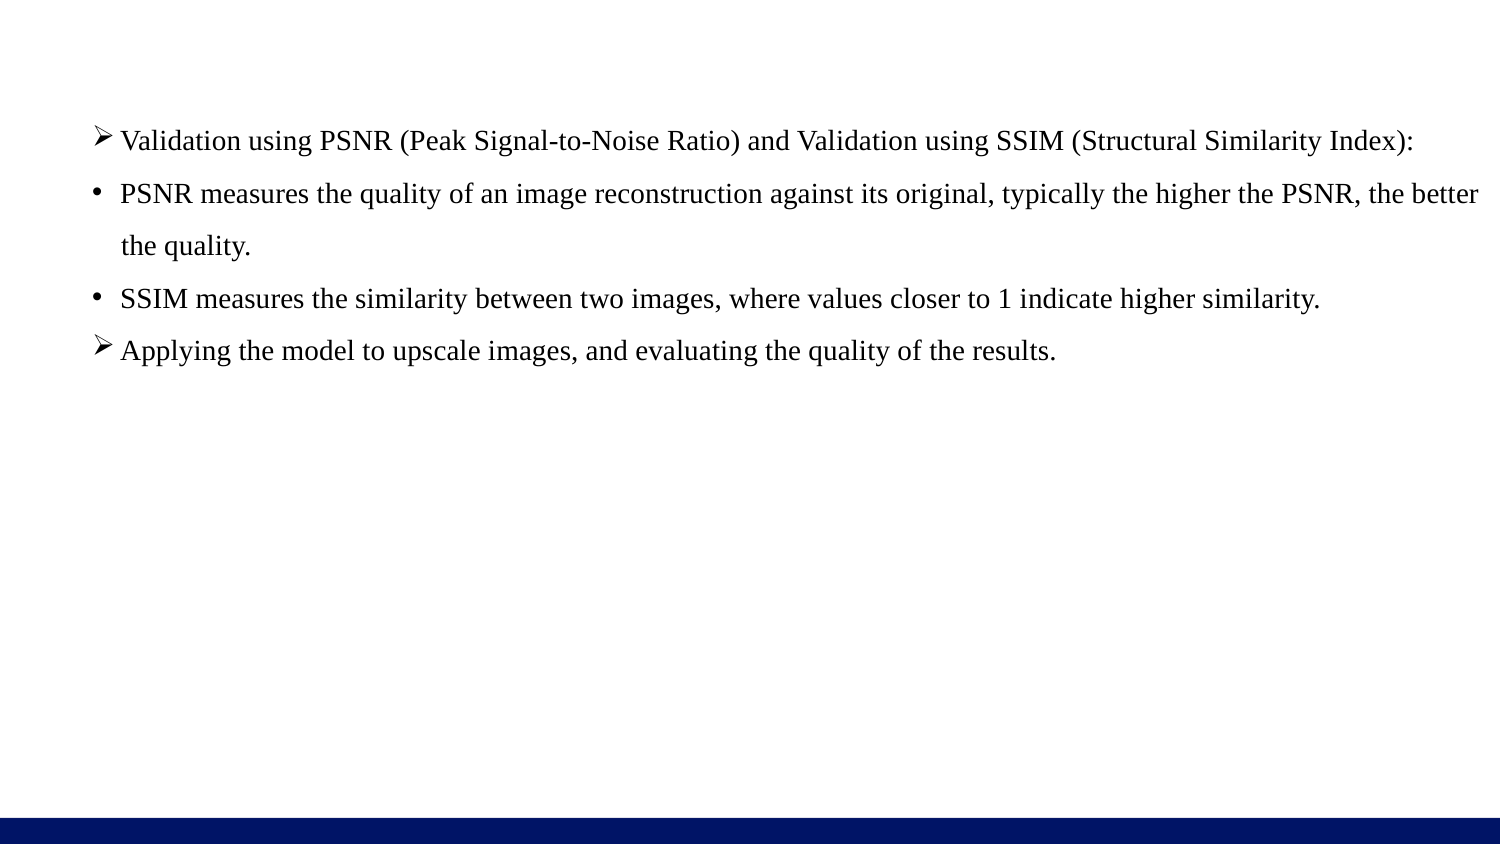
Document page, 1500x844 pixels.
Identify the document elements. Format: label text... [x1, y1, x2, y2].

text_box Validation using PSNR (Peak Signal-to-Noise Ratio) and Validation using SSIM (Structural Similarity Index): PSNR measures the quality of an image reconstruction against its original, typically the higher the PSNR, the better the quality. SSIM measures the similarity between two images, where values closer to 1 indicate higher similarity. Applying the model to upscale images, and evaluating the quality of the results. [77, 96, 1496, 419]
picture [0, 817, 1500, 844]
